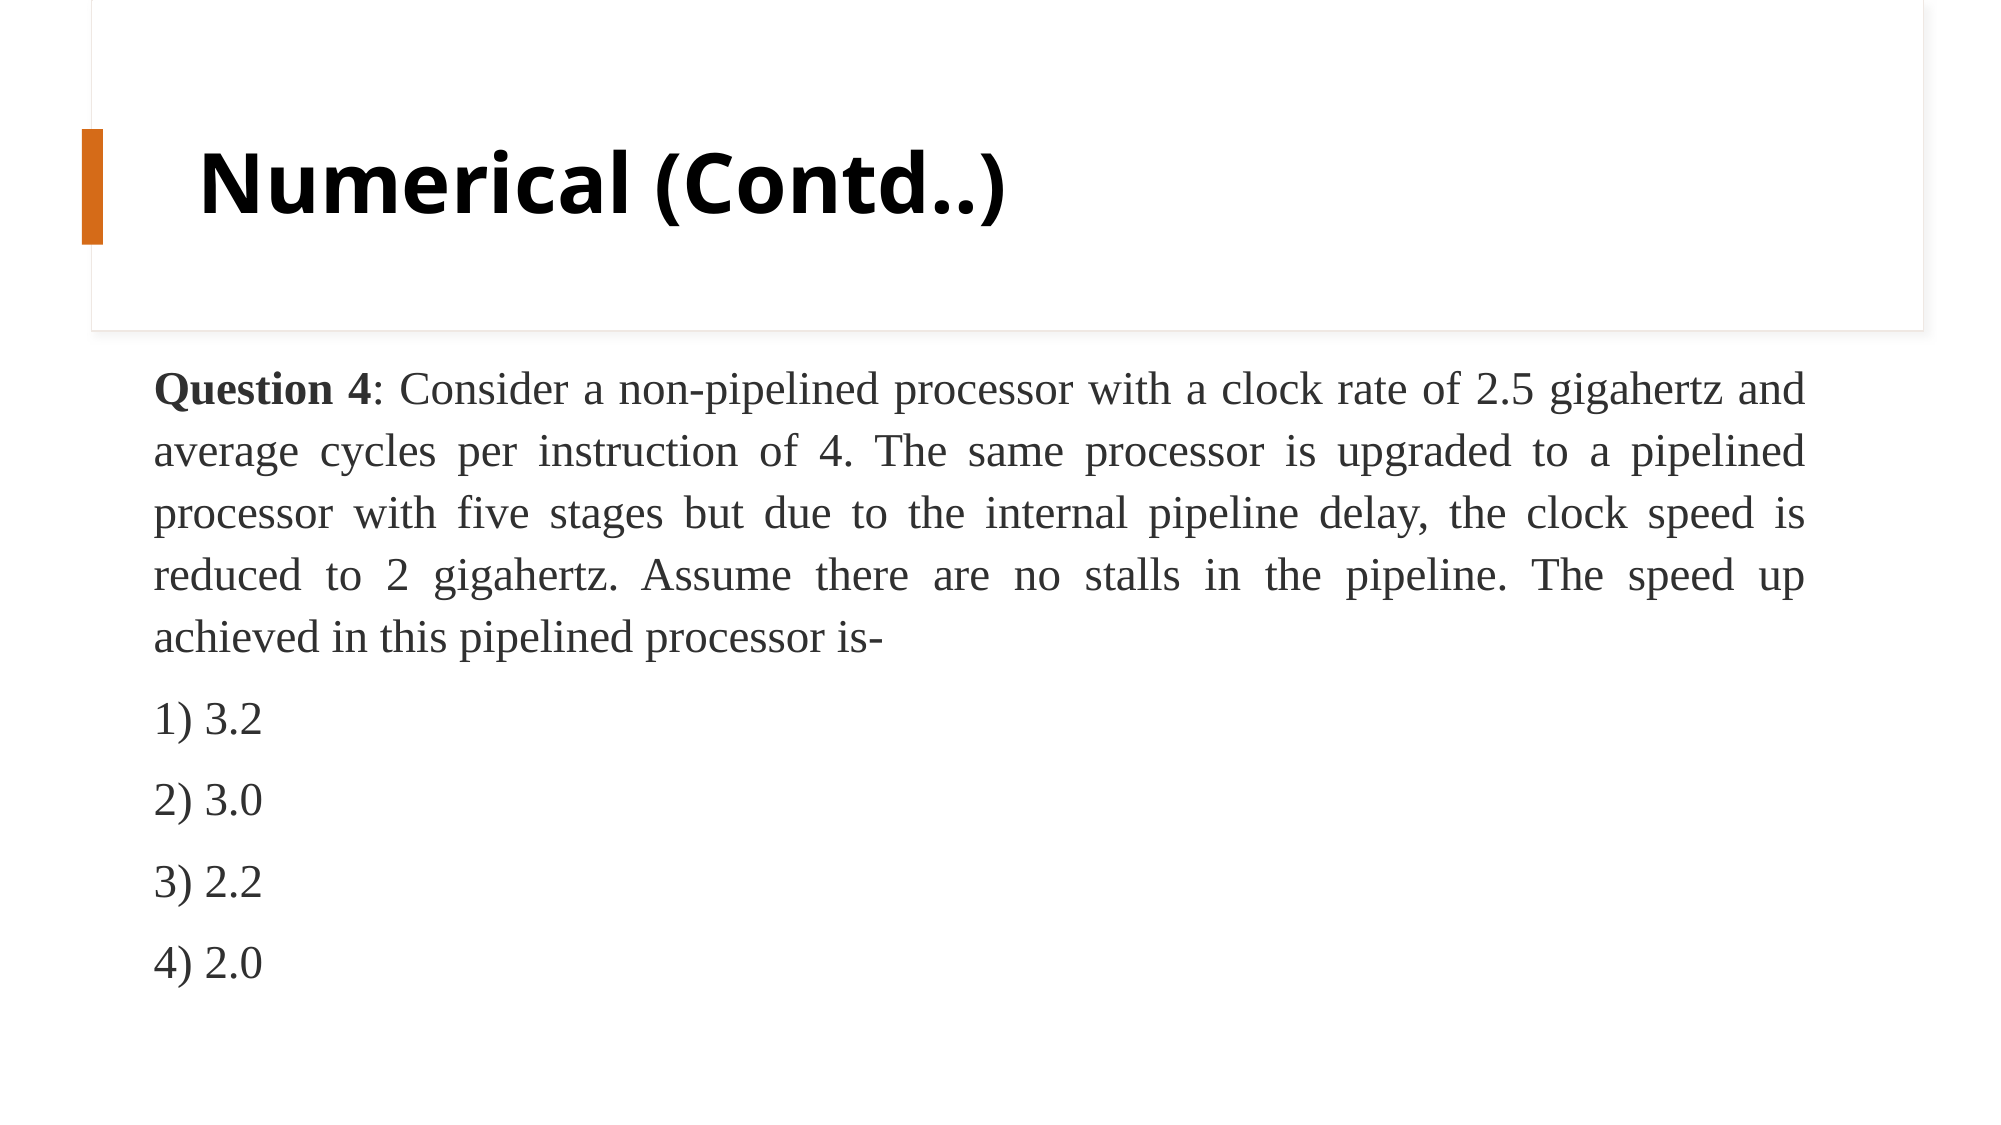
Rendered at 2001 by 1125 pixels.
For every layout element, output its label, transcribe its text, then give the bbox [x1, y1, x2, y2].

list Question 4: Consider a non-pipelined processor with a clock rate of 2.5 gigahertz and average cycles per instruction of 4. The same processor is upgraded to a pipelined processor with five stages but due to the internal pipeline delay, the clock speed is reduced to 2 gigahertz. Assume there are no stalls in the pipeline. The speed up achieved in this pipelined processor is- 1) 3.2 2) 3.0 3) 2.2 4) 2.0 [138, 344, 1823, 1002]
title Numerical (Contd..) [183, 90, 1851, 284]
